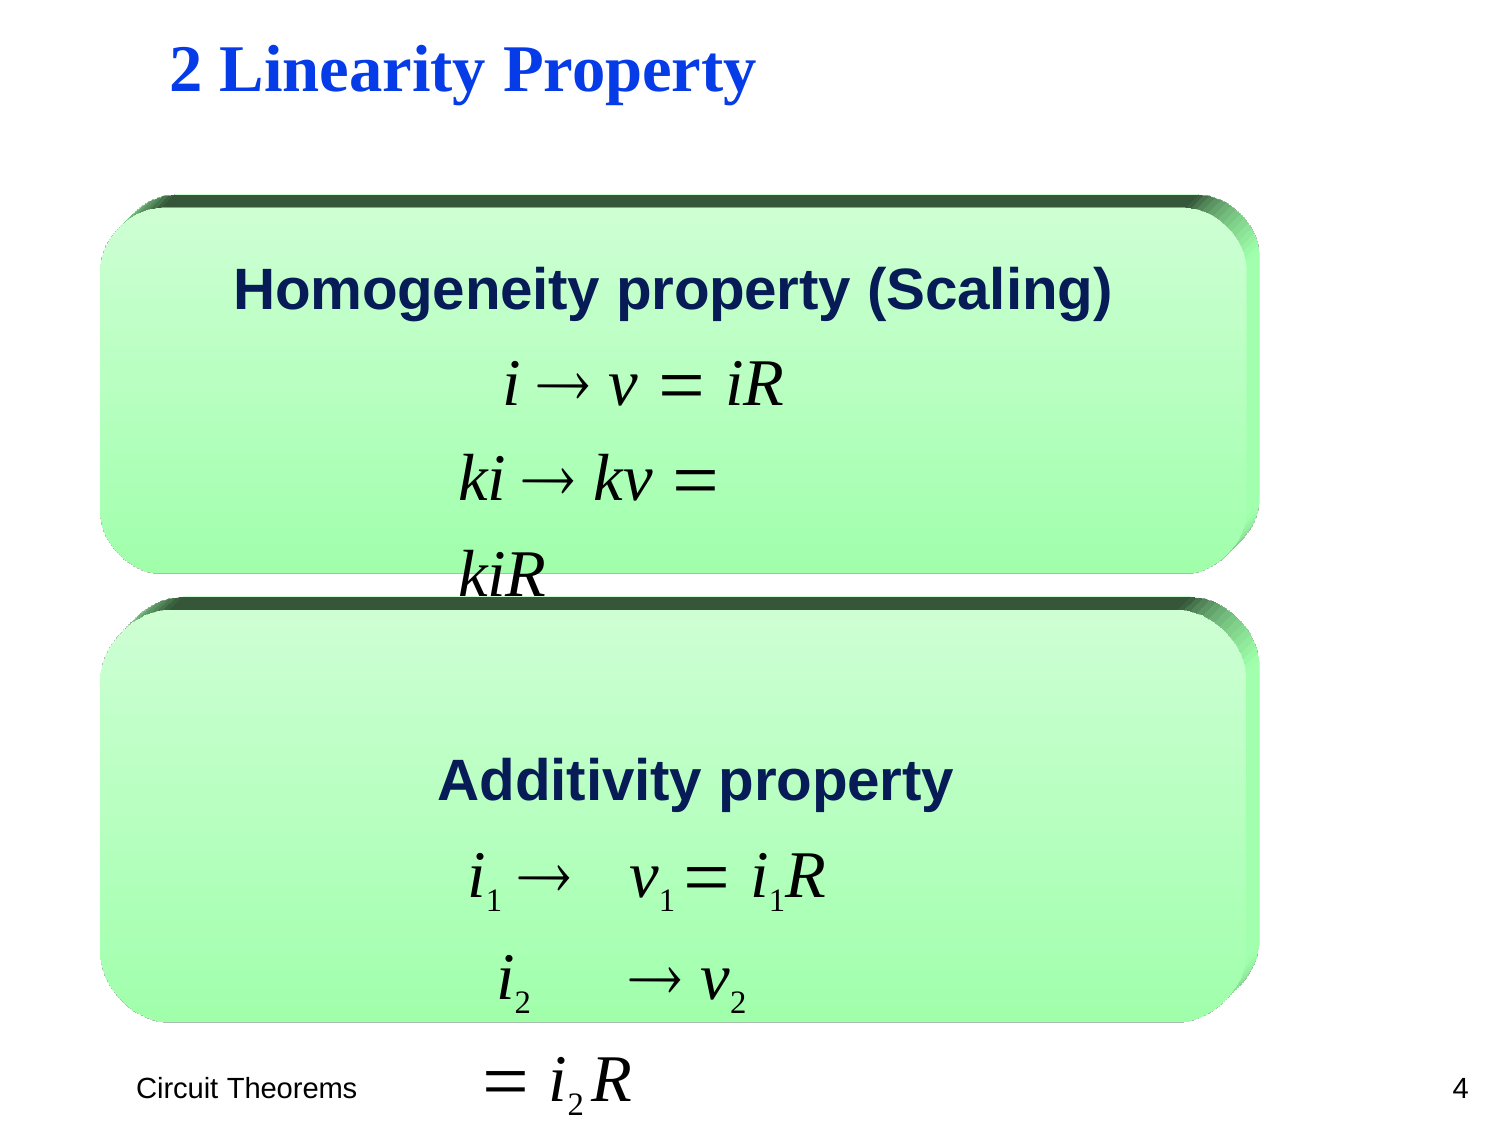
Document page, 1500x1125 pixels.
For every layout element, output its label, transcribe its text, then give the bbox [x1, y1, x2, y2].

title 2 Linearity Property [167, 22, 812, 194]
slide_number 4 [1446, 1070, 1492, 1125]
text_box [100, 194, 1260, 575]
text_box Homogeneity property (Scaling) i  v  iR ki  kv  kiR Additivity property i1  v1  i1R i2  v2  i2 R i1  i2  (i1  i2 )R  i1R  i2 R  v1  v2 [197, 238, 1195, 1125]
text_box [1195, 596, 1260, 1024]
text_box [100, 596, 197, 1024]
slide_number Circuit Theorems [134, 1070, 362, 1125]
